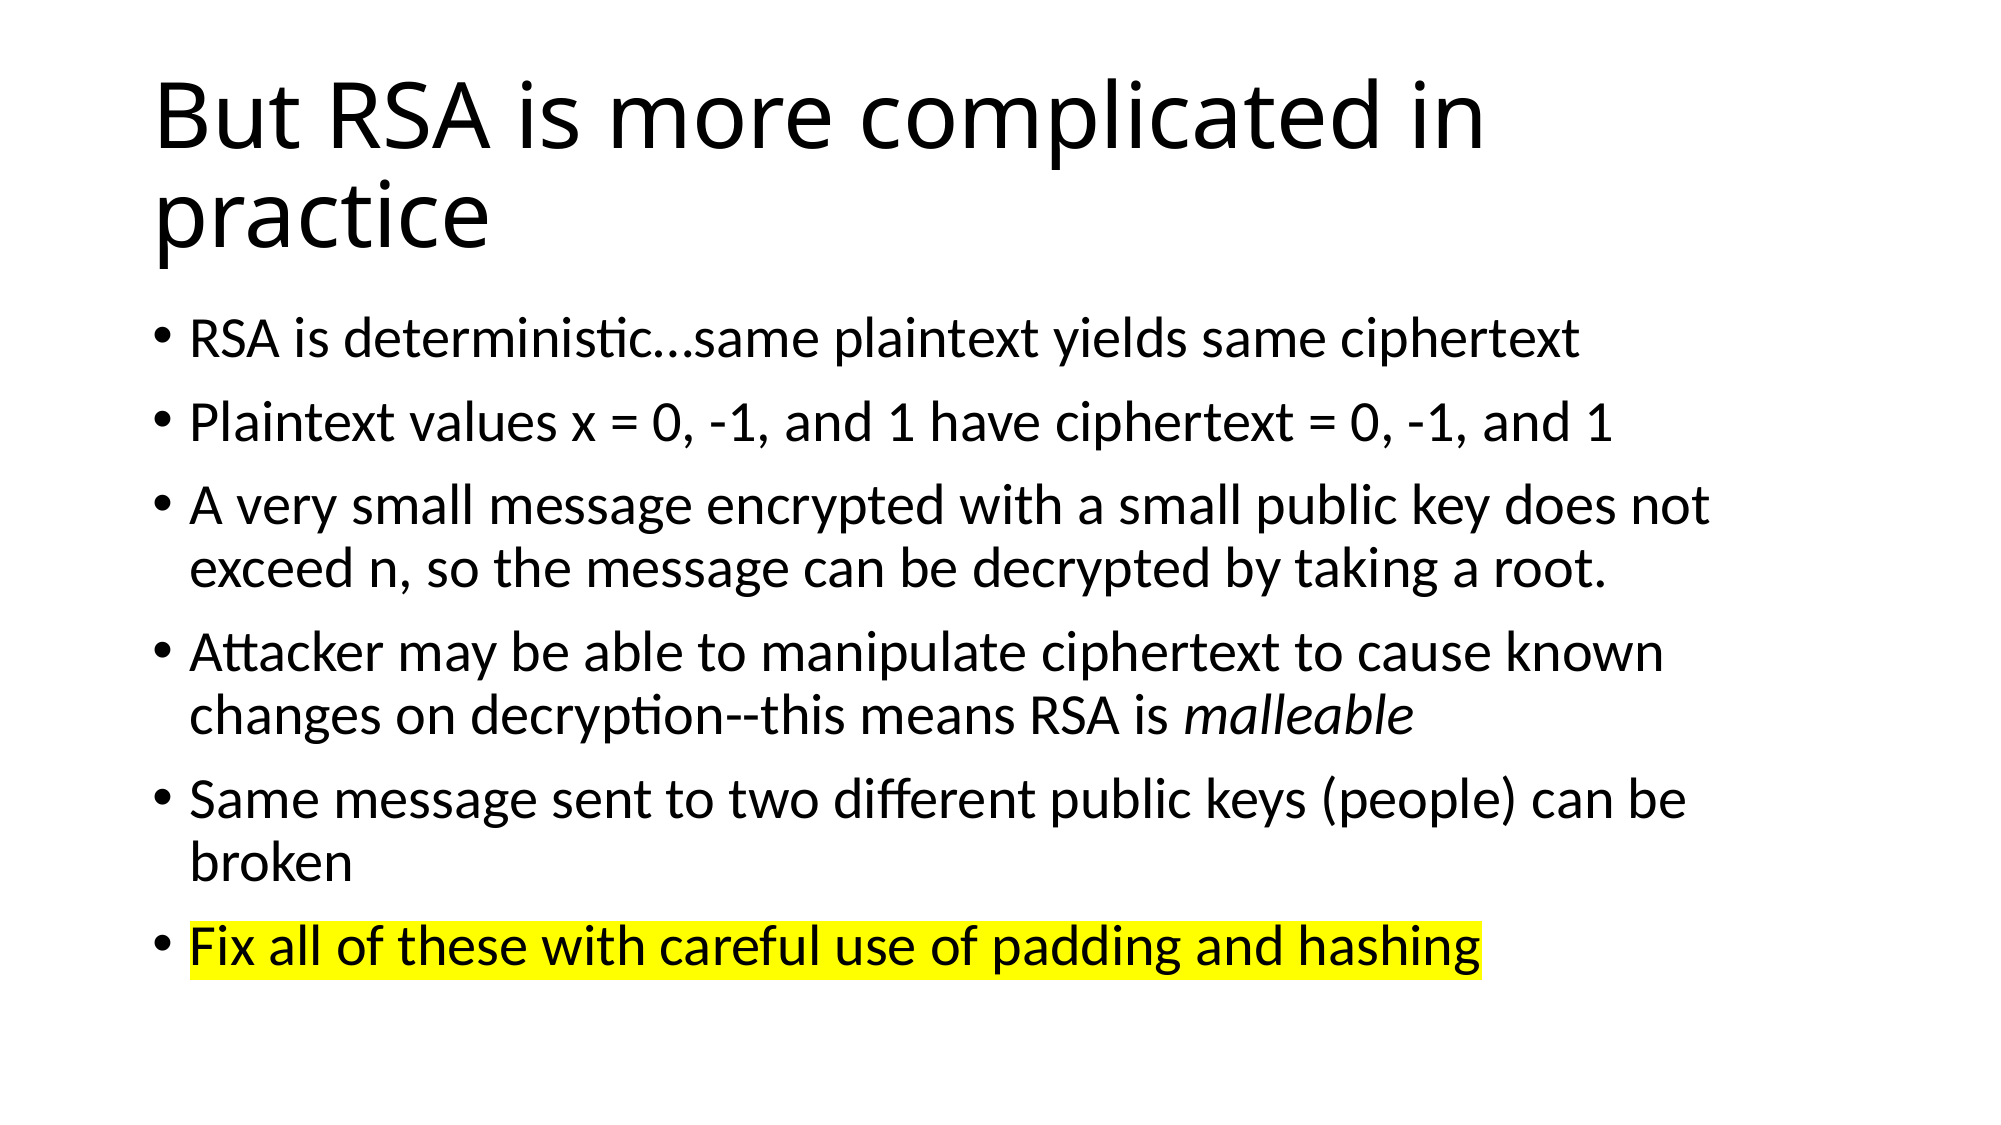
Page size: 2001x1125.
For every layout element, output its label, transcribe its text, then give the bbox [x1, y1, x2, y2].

title But RSA is more complicated in practice [137, 59, 1863, 278]
list RSA is deterministic…same plaintext yields same ciphertext Plaintext values x = 0, -1, and 1 have ciphertext = 0, -1, and 1 A very small message encrypted with a small public key does not exceed n, so the message can be decrypted by taking a root. Attacker may be able to manipulate ciphertext to cause known changes on decryption--this means RSA is malleable Same message sent to two different public keys (people) can be broken Fix all of these with careful use of padding and hashing [137, 299, 1863, 1014]
